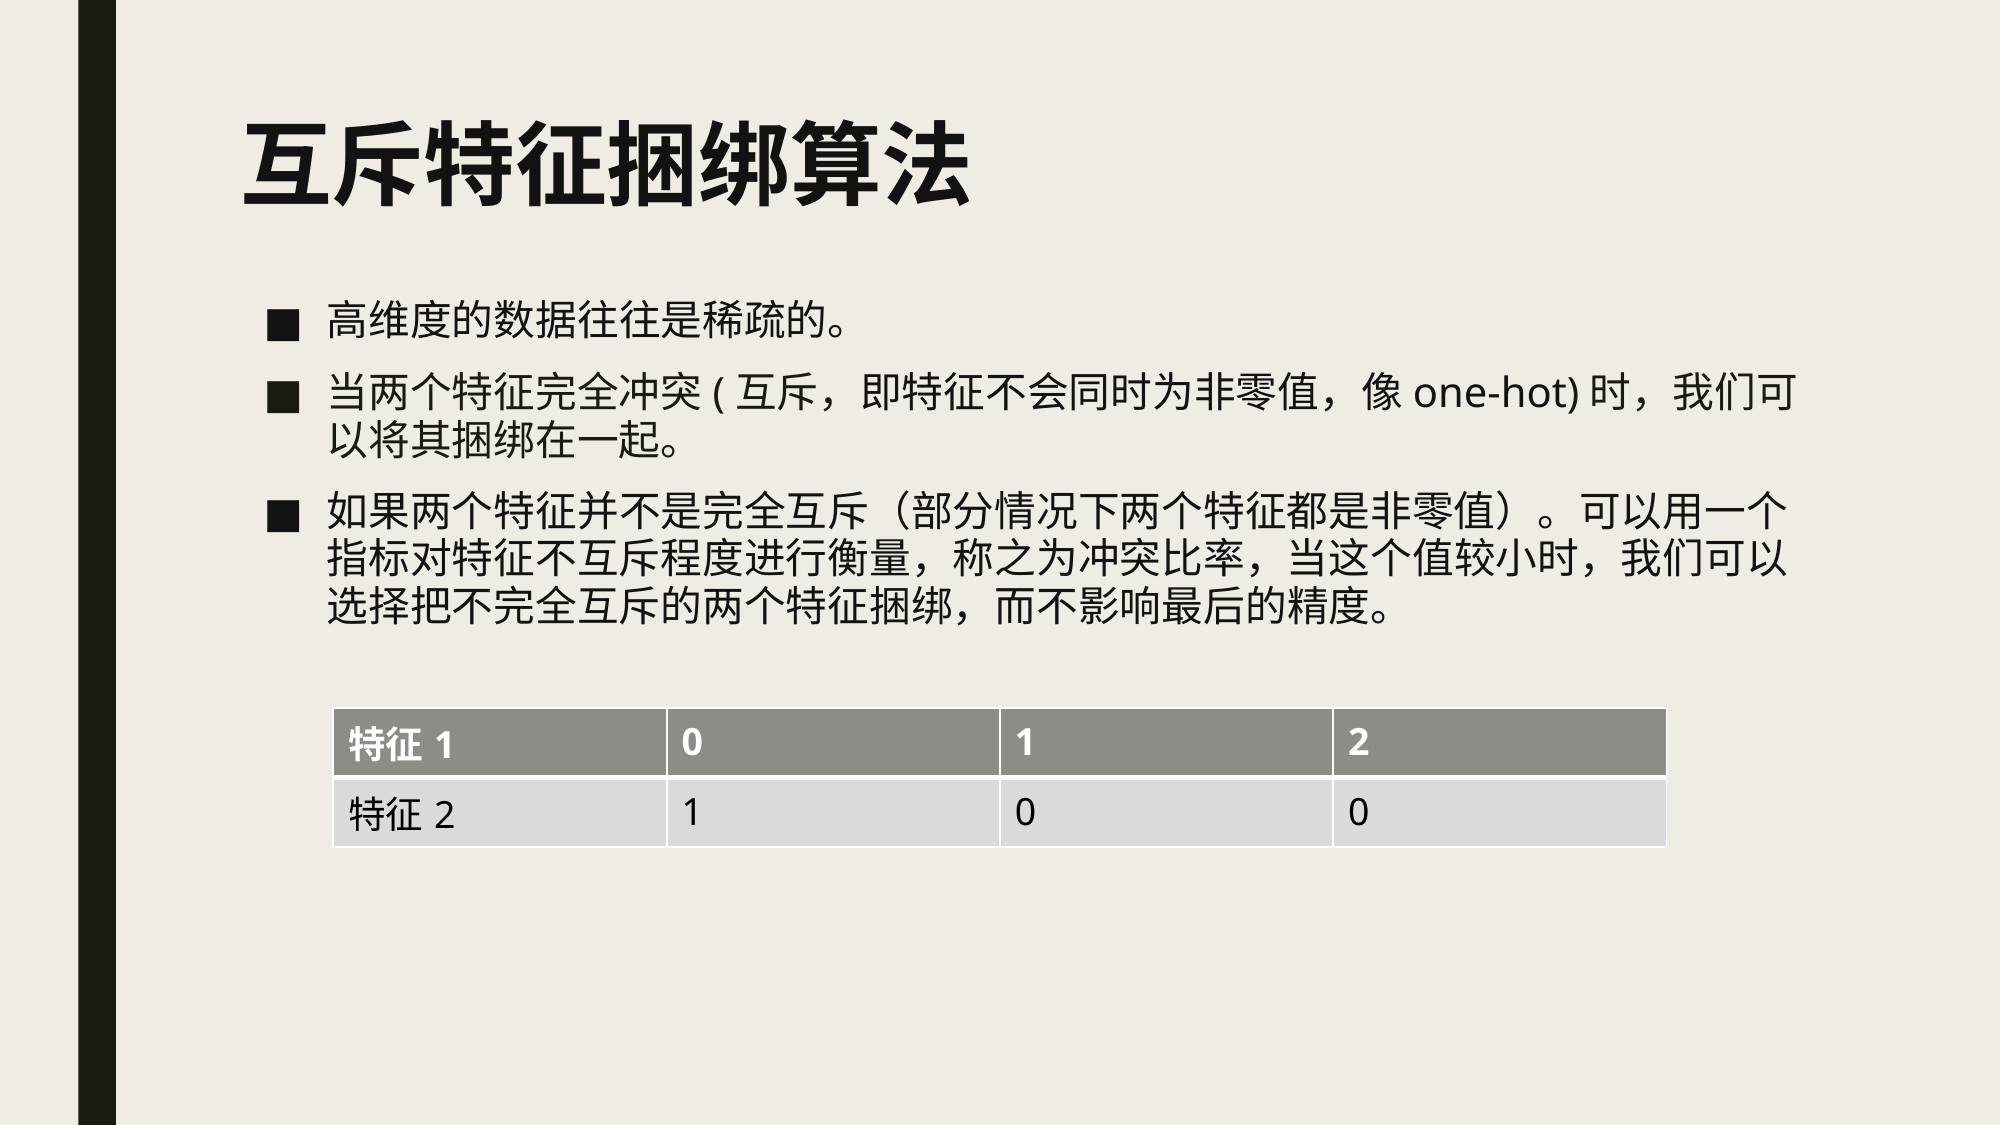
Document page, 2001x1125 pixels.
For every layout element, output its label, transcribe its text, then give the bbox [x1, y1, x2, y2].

table_header 2 [1334, 709, 1666, 775]
table_header 0 [668, 709, 999, 775]
table_cell 特征2 [334, 780, 666, 846]
table_header 1 [1001, 709, 1332, 775]
table_cell 0 [1001, 780, 1332, 846]
title 互斥特征捆绑算法 [225, 112, 1800, 357]
table_header 特征1 [334, 709, 666, 775]
table_cell 1 [668, 780, 999, 846]
table_cell 0 [1334, 780, 1666, 846]
list 高维度的数据往往是稀疏的。 当两个特征完全冲突(互斥，即特征不会同时为非零值，像one-hot)时，我们可以将其捆绑在一起。 如果两个特征并不是完全互斥（部分情况下两个特征都是非零值）。可以用一个指标对特征不互斥程度进行衡量，称之为冲突比率，当这个值较小时，我们可以选择把不完全互斥的两个特征捆绑，而不影响最后的精度。 [248, 290, 1824, 879]
